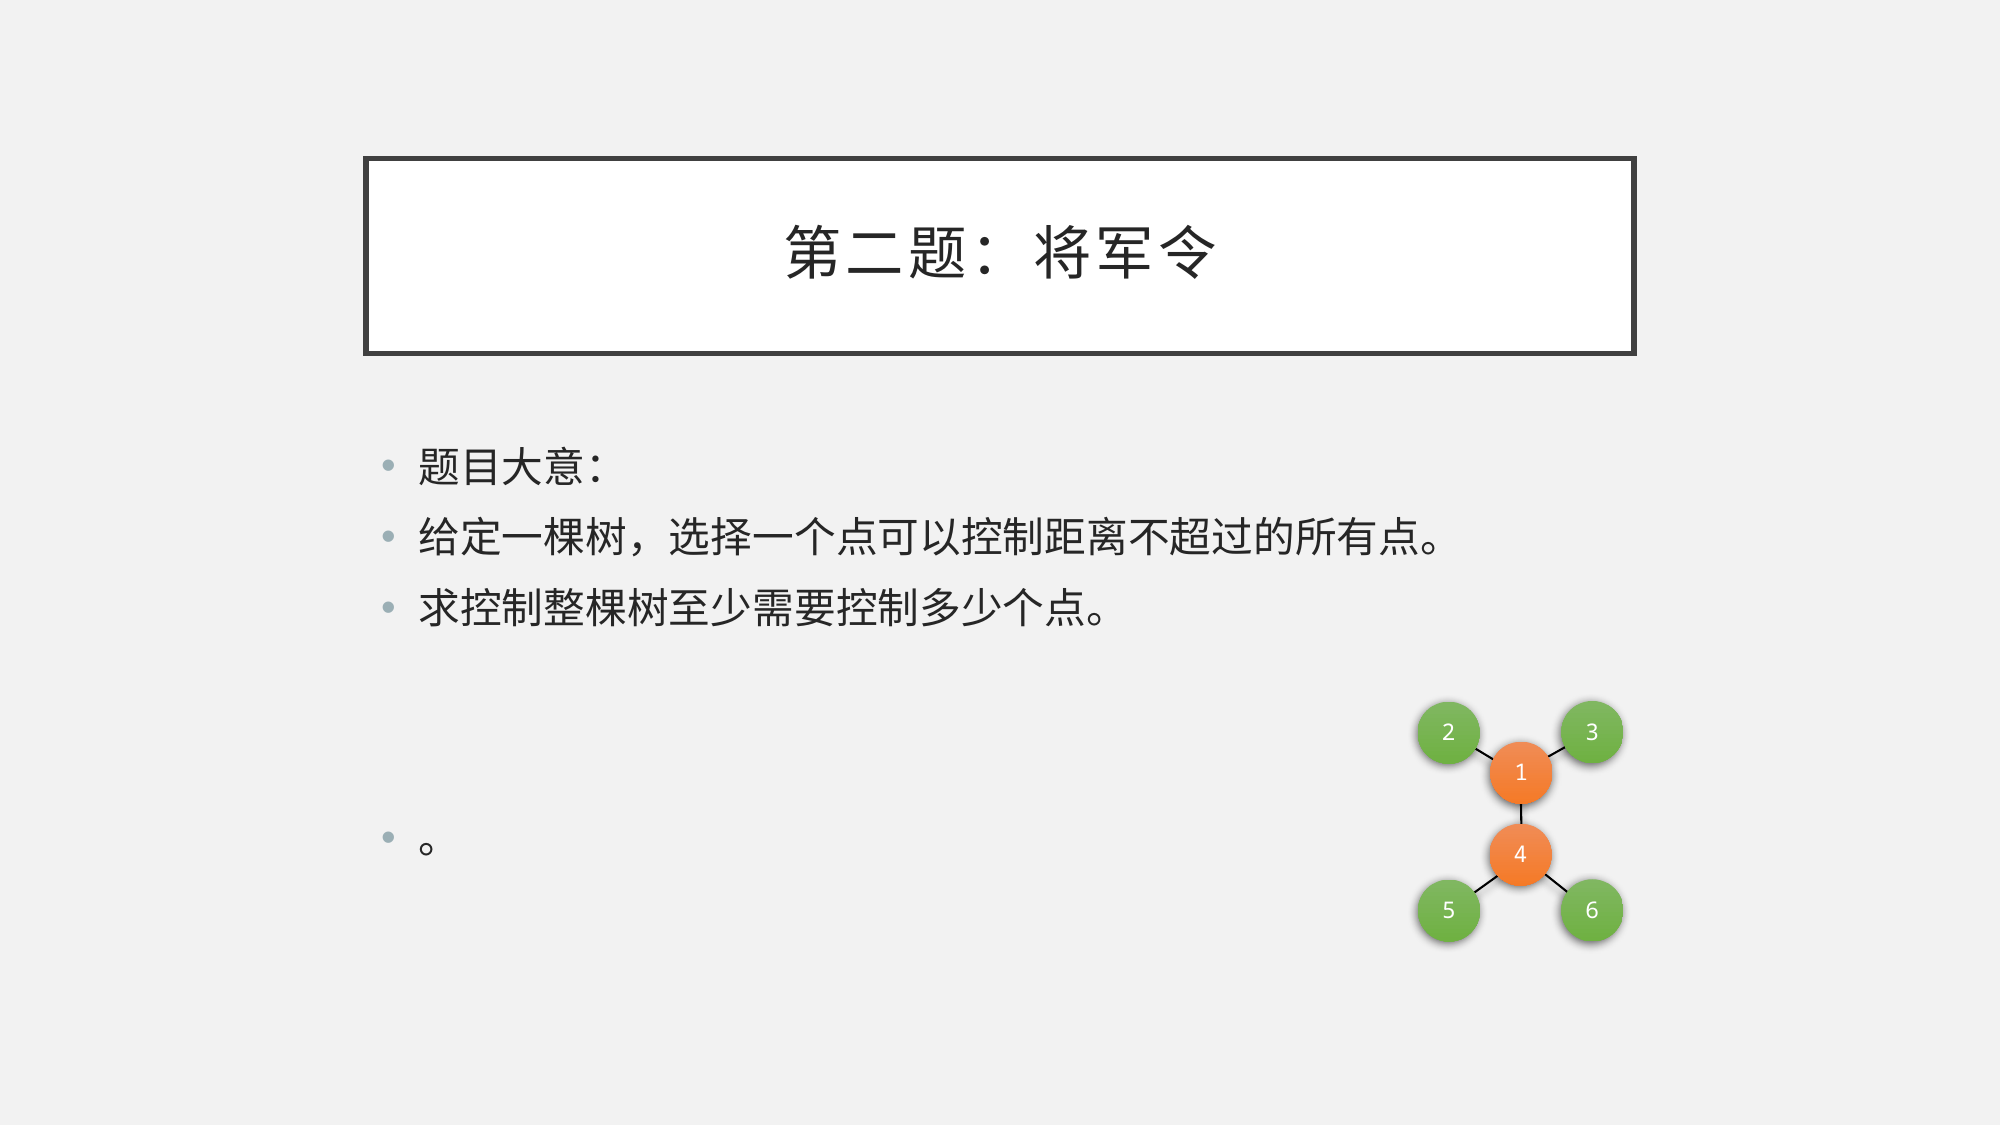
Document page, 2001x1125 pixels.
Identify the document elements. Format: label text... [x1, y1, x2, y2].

title 第二题：将军令 [363, 156, 1637, 356]
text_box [1417, 700, 1624, 942]
